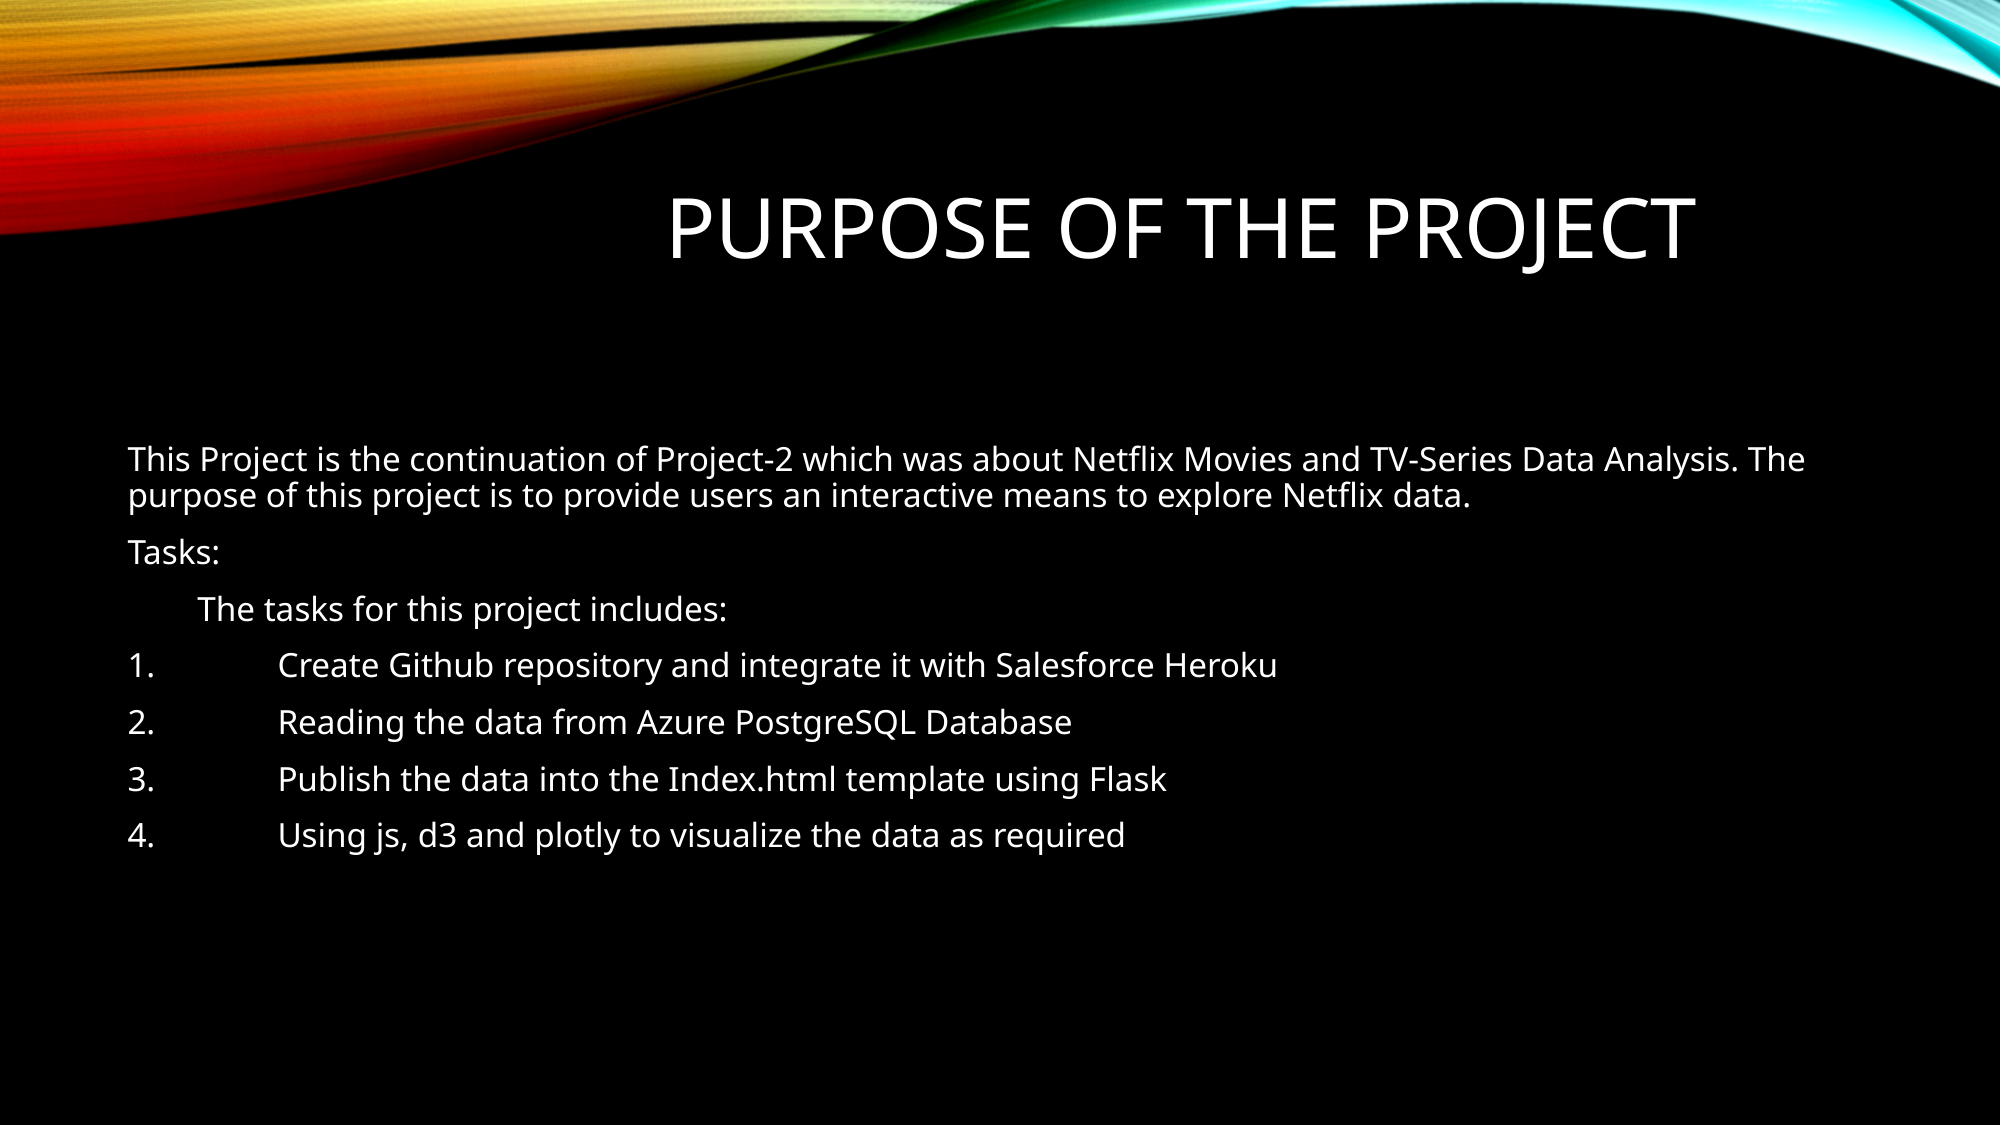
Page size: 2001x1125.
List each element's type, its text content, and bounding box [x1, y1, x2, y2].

list This Project is the continuation of Project-2 which was about Netflix Movies and TV-Series Data Analysis. The purpose of this project is to provide users an interactive means to explore Netflix data. Tasks: The tasks for this project includes: 1. Create Github repository and integrate it with Salesforce Heroku 2. Reading the data from Azure PostgreSQL Database 3. Publish the data into the Index.html template using Flask 4. Using js, d3 and plotly to visualize the data as required [112, 360, 1888, 1021]
picture [0, 0, 2000, 237]
title Purpose of the Project [474, 125, 1888, 338]
